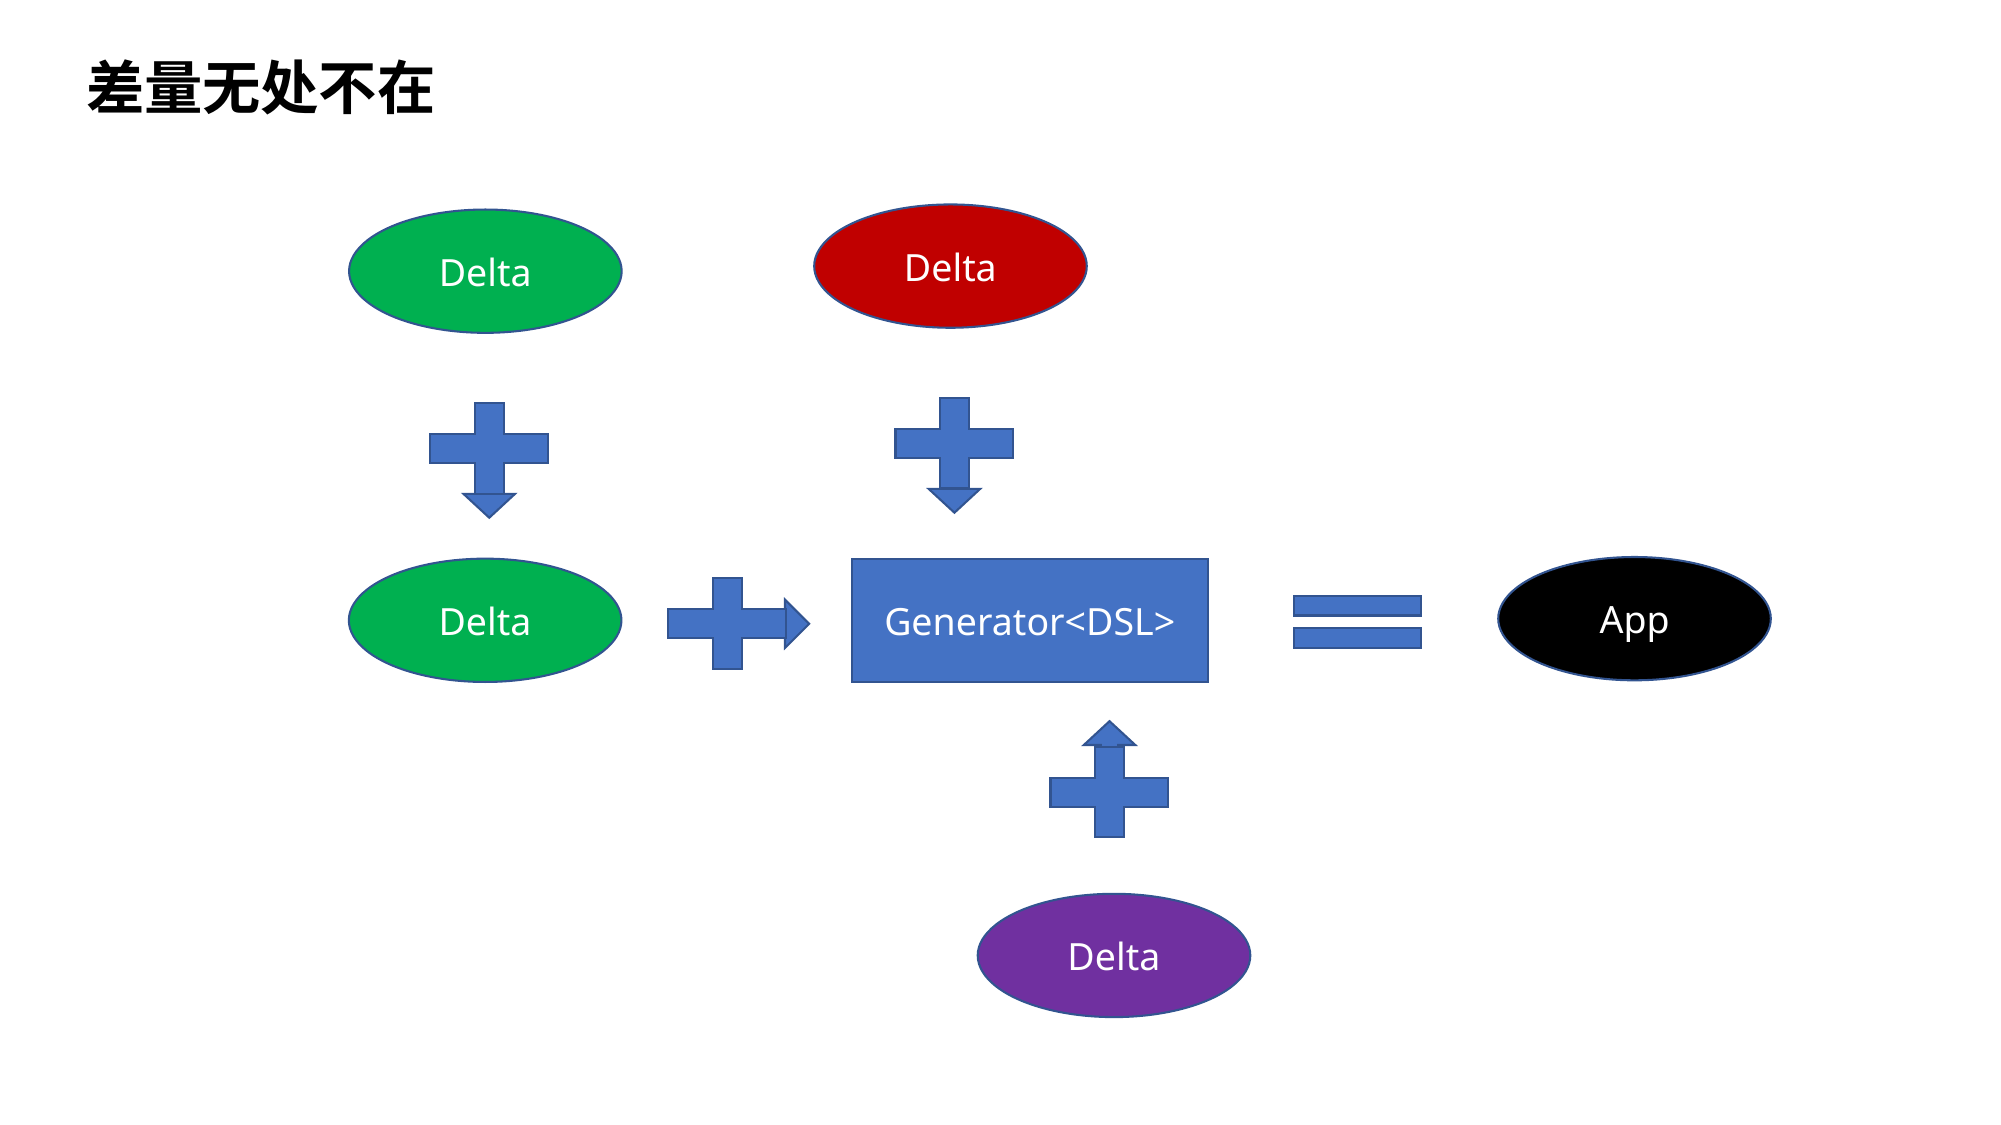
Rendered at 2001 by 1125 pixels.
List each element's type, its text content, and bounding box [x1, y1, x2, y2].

text_box [926, 487, 983, 515]
text_box Delta [348, 208, 623, 334]
text_box [1293, 595, 1422, 617]
text_box [667, 577, 787, 670]
text_box [429, 402, 549, 495]
text_box App [1497, 555, 1772, 682]
text_box [894, 397, 1014, 490]
text_box [460, 492, 518, 520]
text_box [1293, 627, 1422, 649]
text_box Generator<DSL> [851, 558, 1209, 683]
text_box Delta [976, 892, 1252, 1019]
text_box [1081, 719, 1138, 747]
text_box Delta [813, 203, 1088, 329]
text_box Delta [347, 557, 623, 684]
text_box [783, 597, 811, 651]
text_box 差量无处不在 [71, 43, 549, 129]
text_box [1049, 746, 1169, 838]
